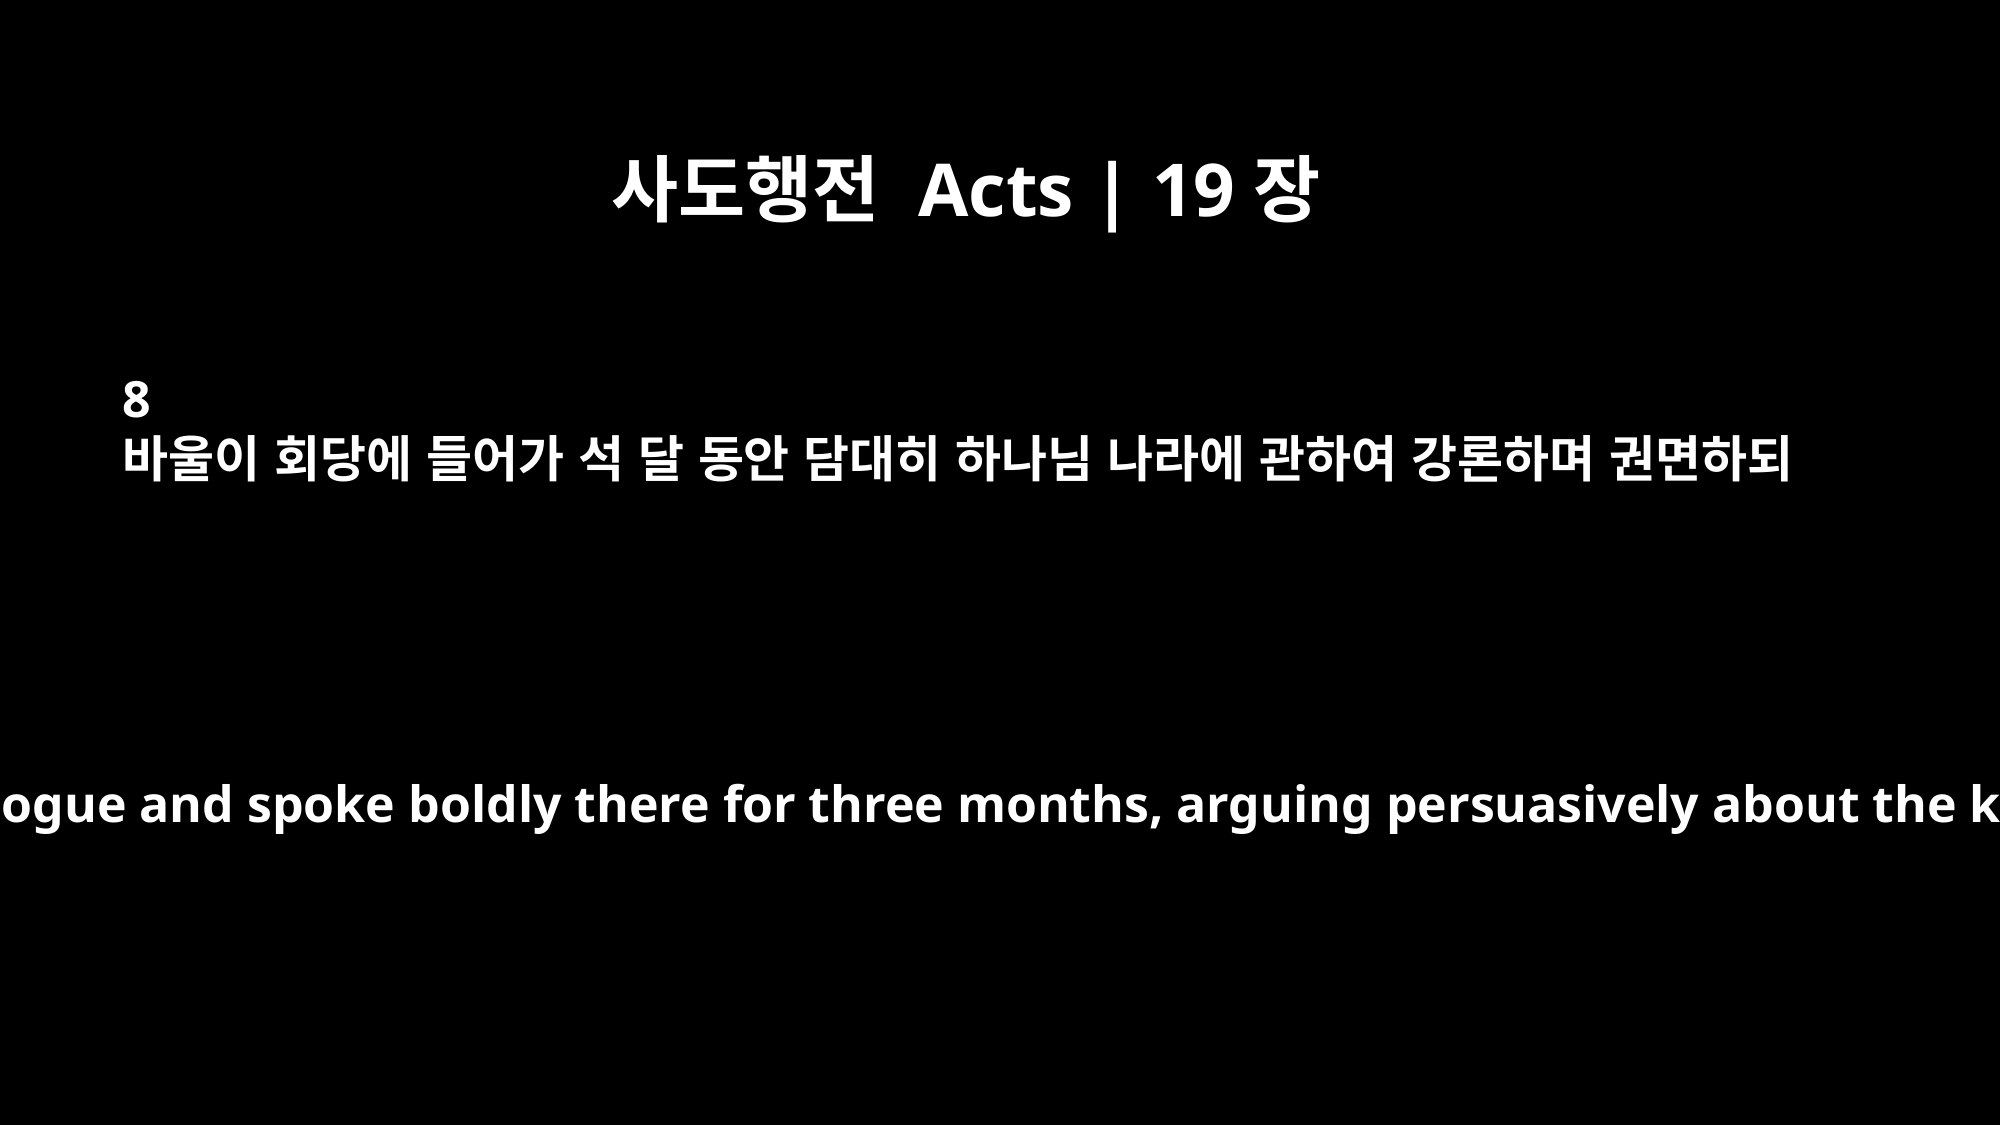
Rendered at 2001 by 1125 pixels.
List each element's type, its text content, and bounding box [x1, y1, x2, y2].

text_box 8 바울이 회당에 들어가 석 달 동안 담대히 하나님 나라에 관하여 강론하며 권면하되 [107, 359, 1810, 495]
text_box Paul entered the synagogue and spoke boldly there for three months, arguing persuasively about the kingdom of God. [0, 764, 2000, 840]
text_box 사도행전 Acts | 19장 [596, 136, 1336, 239]
